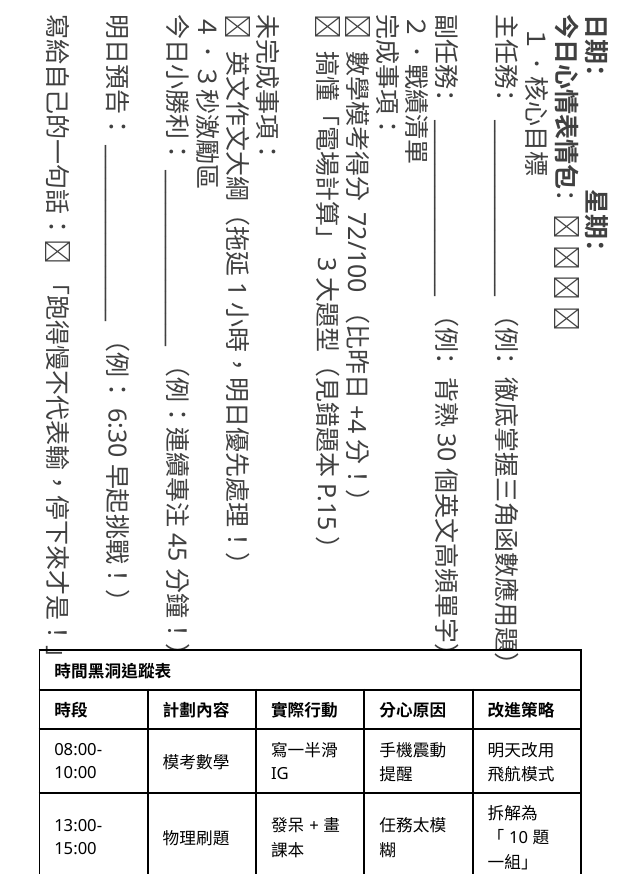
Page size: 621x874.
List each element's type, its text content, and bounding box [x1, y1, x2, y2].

table_cell 08:00-10:00 [40, 730, 147, 792]
table_cell 改進策略 [474, 691, 580, 728]
table_cell 物理刷題 [149, 794, 255, 874]
table_cell 13:00-15:00 [40, 794, 147, 874]
table_cell 發呆+畫課本 [257, 794, 363, 874]
table_cell 手機震動提醒 [365, 730, 472, 792]
table_cell 時段 [40, 691, 147, 728]
table_cell 任務太模糊 [365, 794, 472, 874]
table_cell 計劃內容 [149, 691, 255, 728]
table_cell 明天改用飛航模式 [474, 730, 580, 792]
table_cell 拆解為「10題一組」 [474, 794, 580, 874]
table_cell 分心原因 [365, 691, 472, 728]
table_header 時間黑洞追蹤表 [40, 651, 580, 689]
table_cell 實際行動 [257, 691, 363, 728]
table_cell 模考數學 [149, 730, 255, 792]
table_cell 寫一半滑IG [257, 730, 363, 792]
text_box 日期： 星期： 今日心情表情包：😤 🧠 💪 🥱 １．核心目標 主任務：________________（例：徹底掌握三角函數應用題） 副任務：________________（例：背熟30個英文高頻單字） ２．戰績清單 完成事項： ✅ 數學模考得分 72/100（比昨日+4分！） ✅ 搞懂「電場計算」3大題型（見錯題本P.15） 未完成事項： ❌ 英文作文大綱（拖延1小時，明日優先處理！） ４．３秒激勵區 今日小勝利：________________（例：連續專注45分鐘！） 明日預告：________________（例：6:30早起挑戰！） 寫給自己的一句話：🔥 「跑得慢不代表輸，停下來才是！」 [14, 0, 620, 800]
